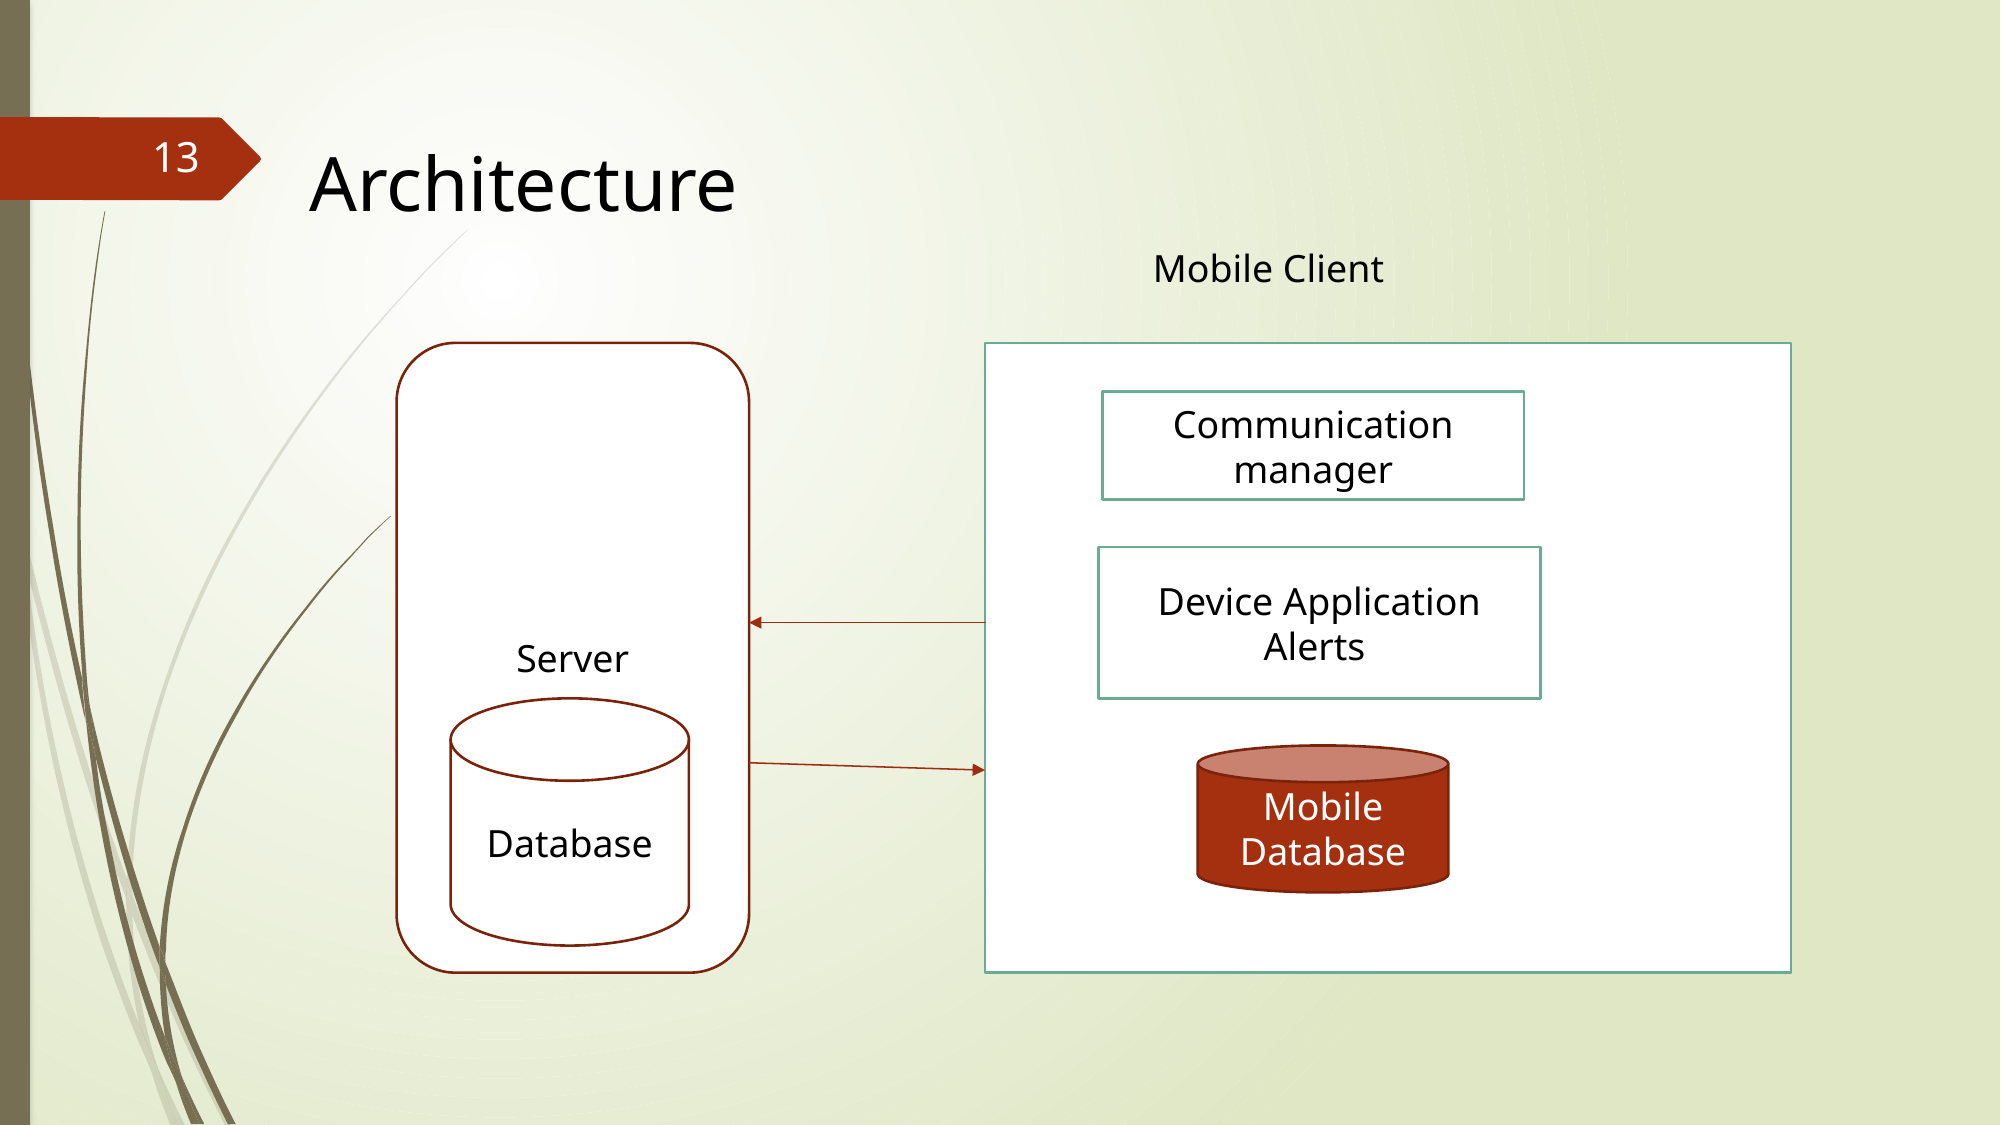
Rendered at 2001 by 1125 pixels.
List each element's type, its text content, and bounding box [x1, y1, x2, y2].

text_box Device Application Alerts [1097, 546, 1542, 700]
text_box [396, 342, 750, 973]
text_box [748, 762, 986, 771]
slide_number 13 [87, 129, 216, 190]
text_box [984, 342, 1792, 974]
text_box Architecture [294, 129, 754, 234]
text_box Communication manager [1101, 390, 1525, 501]
text_box Mobile Client [1138, 237, 1511, 298]
text_box Mobile Database [1196, 744, 1450, 894]
